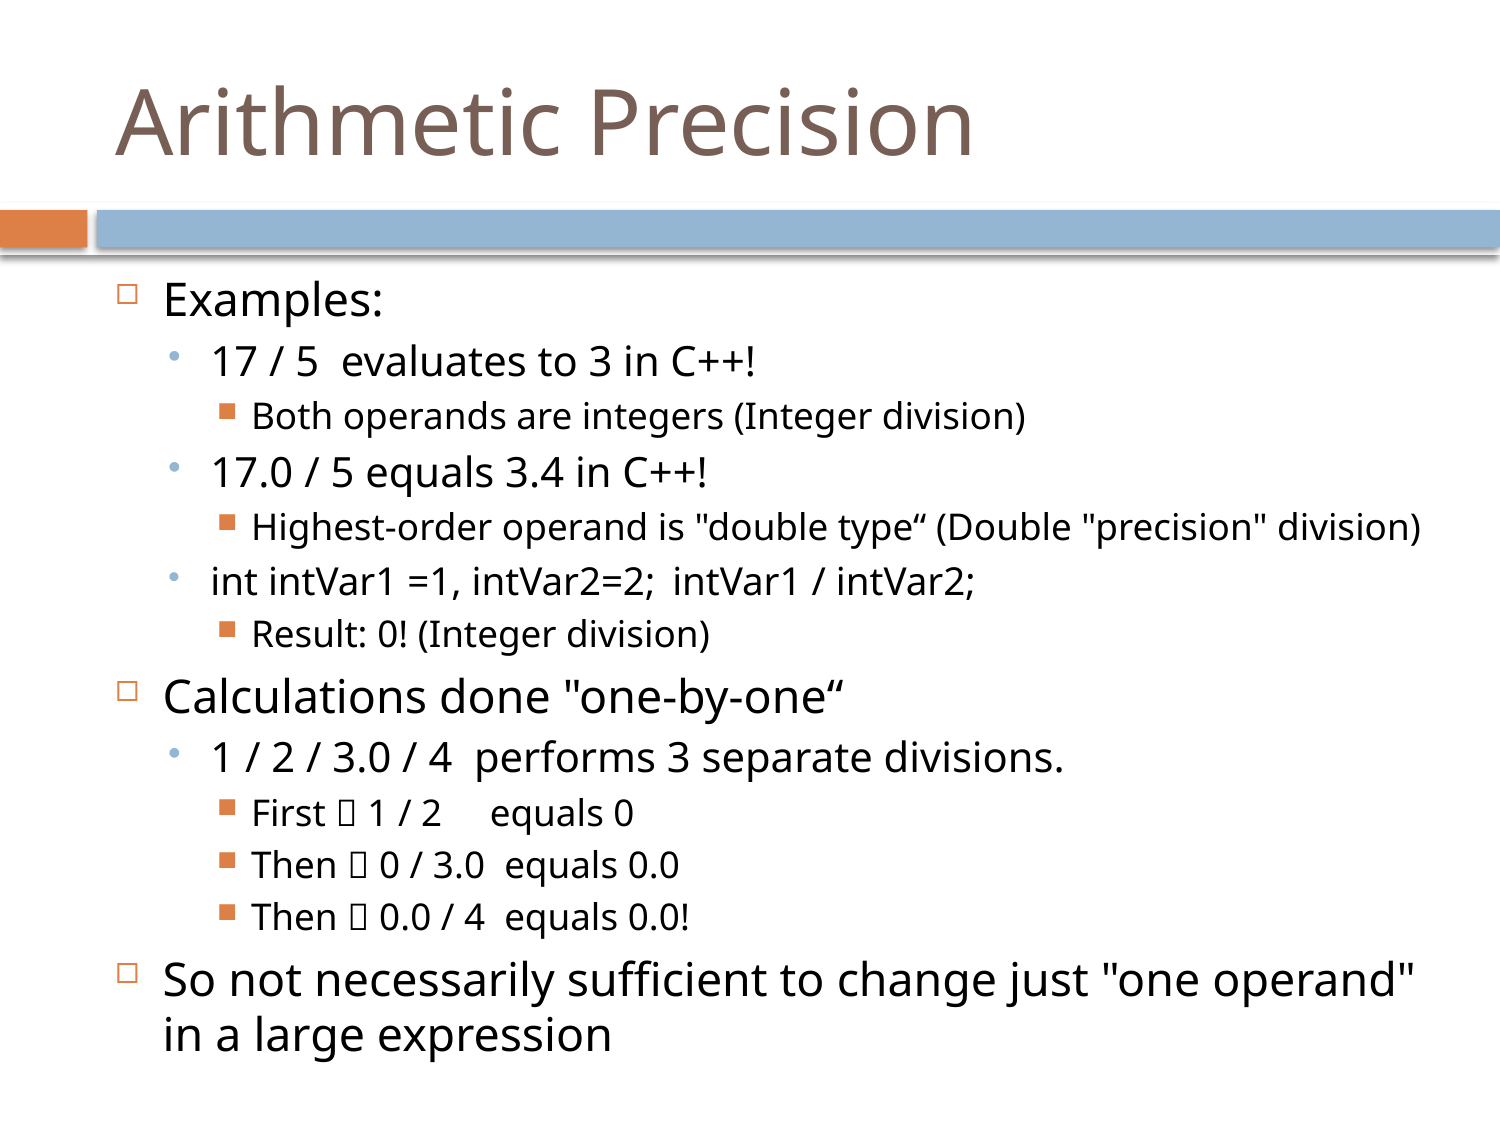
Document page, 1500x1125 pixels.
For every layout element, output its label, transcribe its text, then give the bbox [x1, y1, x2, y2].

title Arithmetic Precision [100, 37, 1438, 200]
list Examples: 17 / 5 evaluates to 3 in C++! Both operands are integers (Integer division) 17.0 / 5 equals 3.4 in C++! Highest-order operand is "double type“ (Double "precision" division) int intVar1 =1, intVar2=2; intVar1 / intVar2; Result: 0! (Integer division) Calculations done "one-by-one“ 1 / 2 / 3.0 / 4 performs 3 separate divisions. First  1 / 2 equals 0 Then  0 / 3.0 equals 0.0 Then  0.0 / 4 equals 0.0! So not necessarily sufficient to change just "one operand" in a large expression [100, 262, 1438, 1094]
